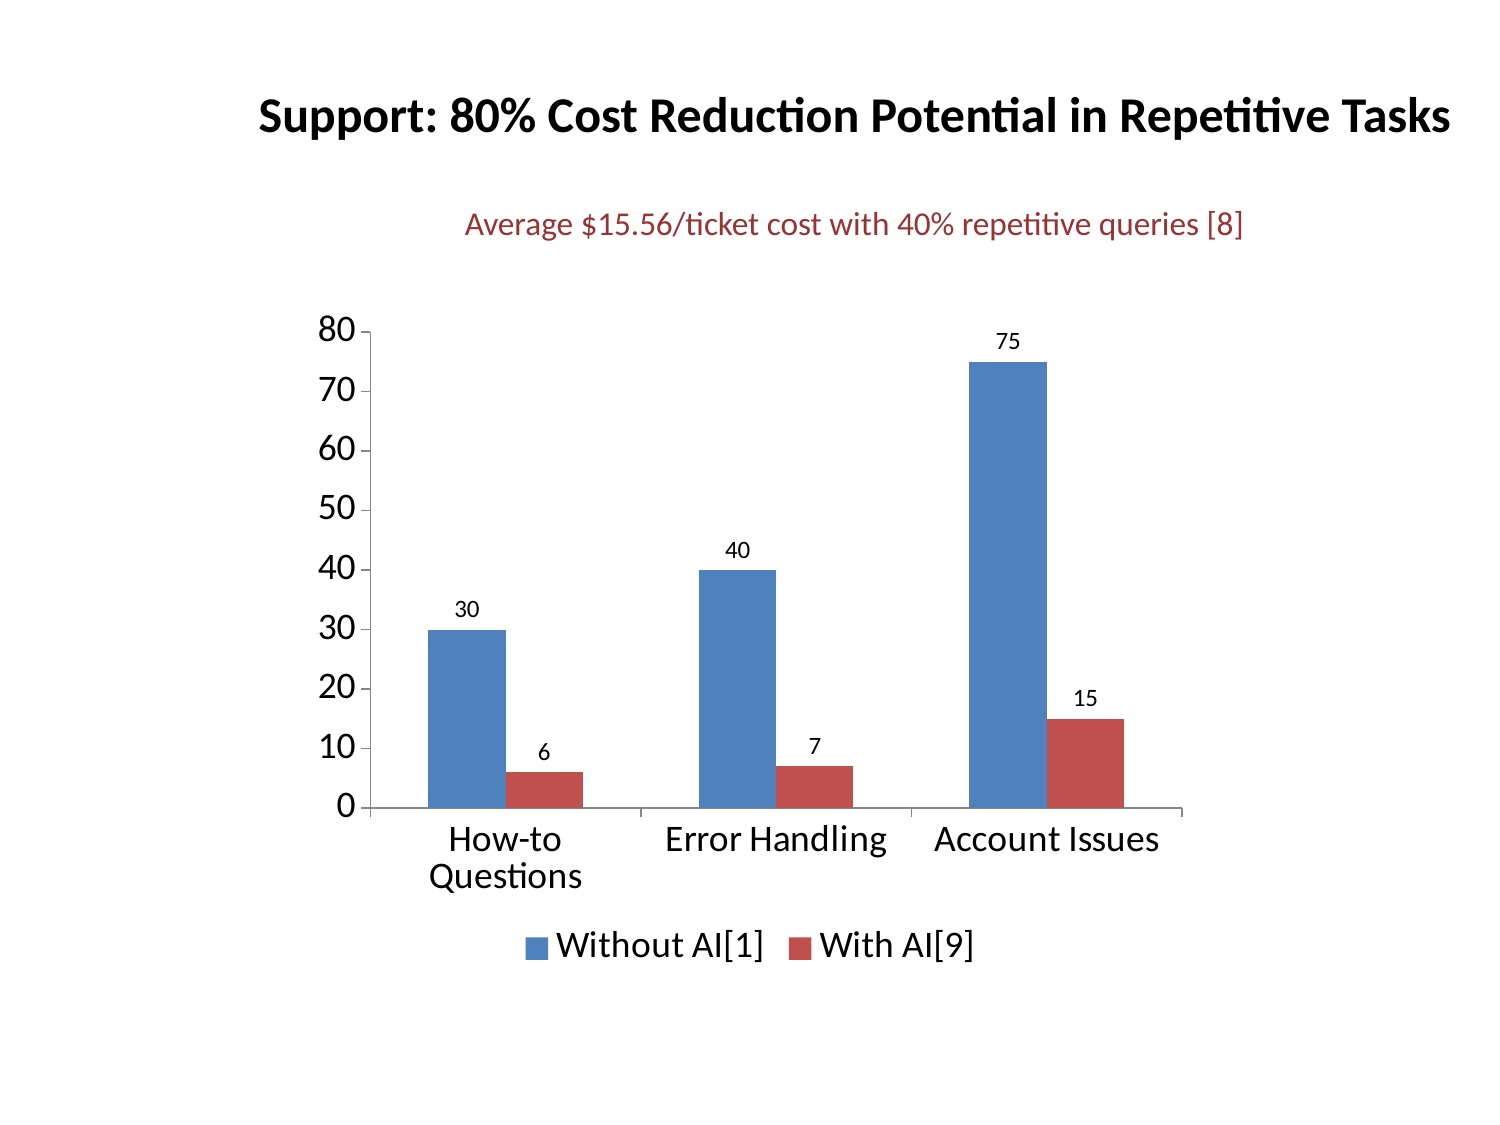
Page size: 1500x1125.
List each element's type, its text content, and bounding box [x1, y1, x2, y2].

text_box Support: 80% Cost Reduction Potential in Repetitive Tasks [243, 74, 1467, 150]
text_box Average $15.56/ticket cost with 40% repetitive queries [8] [450, 194, 1260, 250]
chart [299, 299, 1201, 976]
